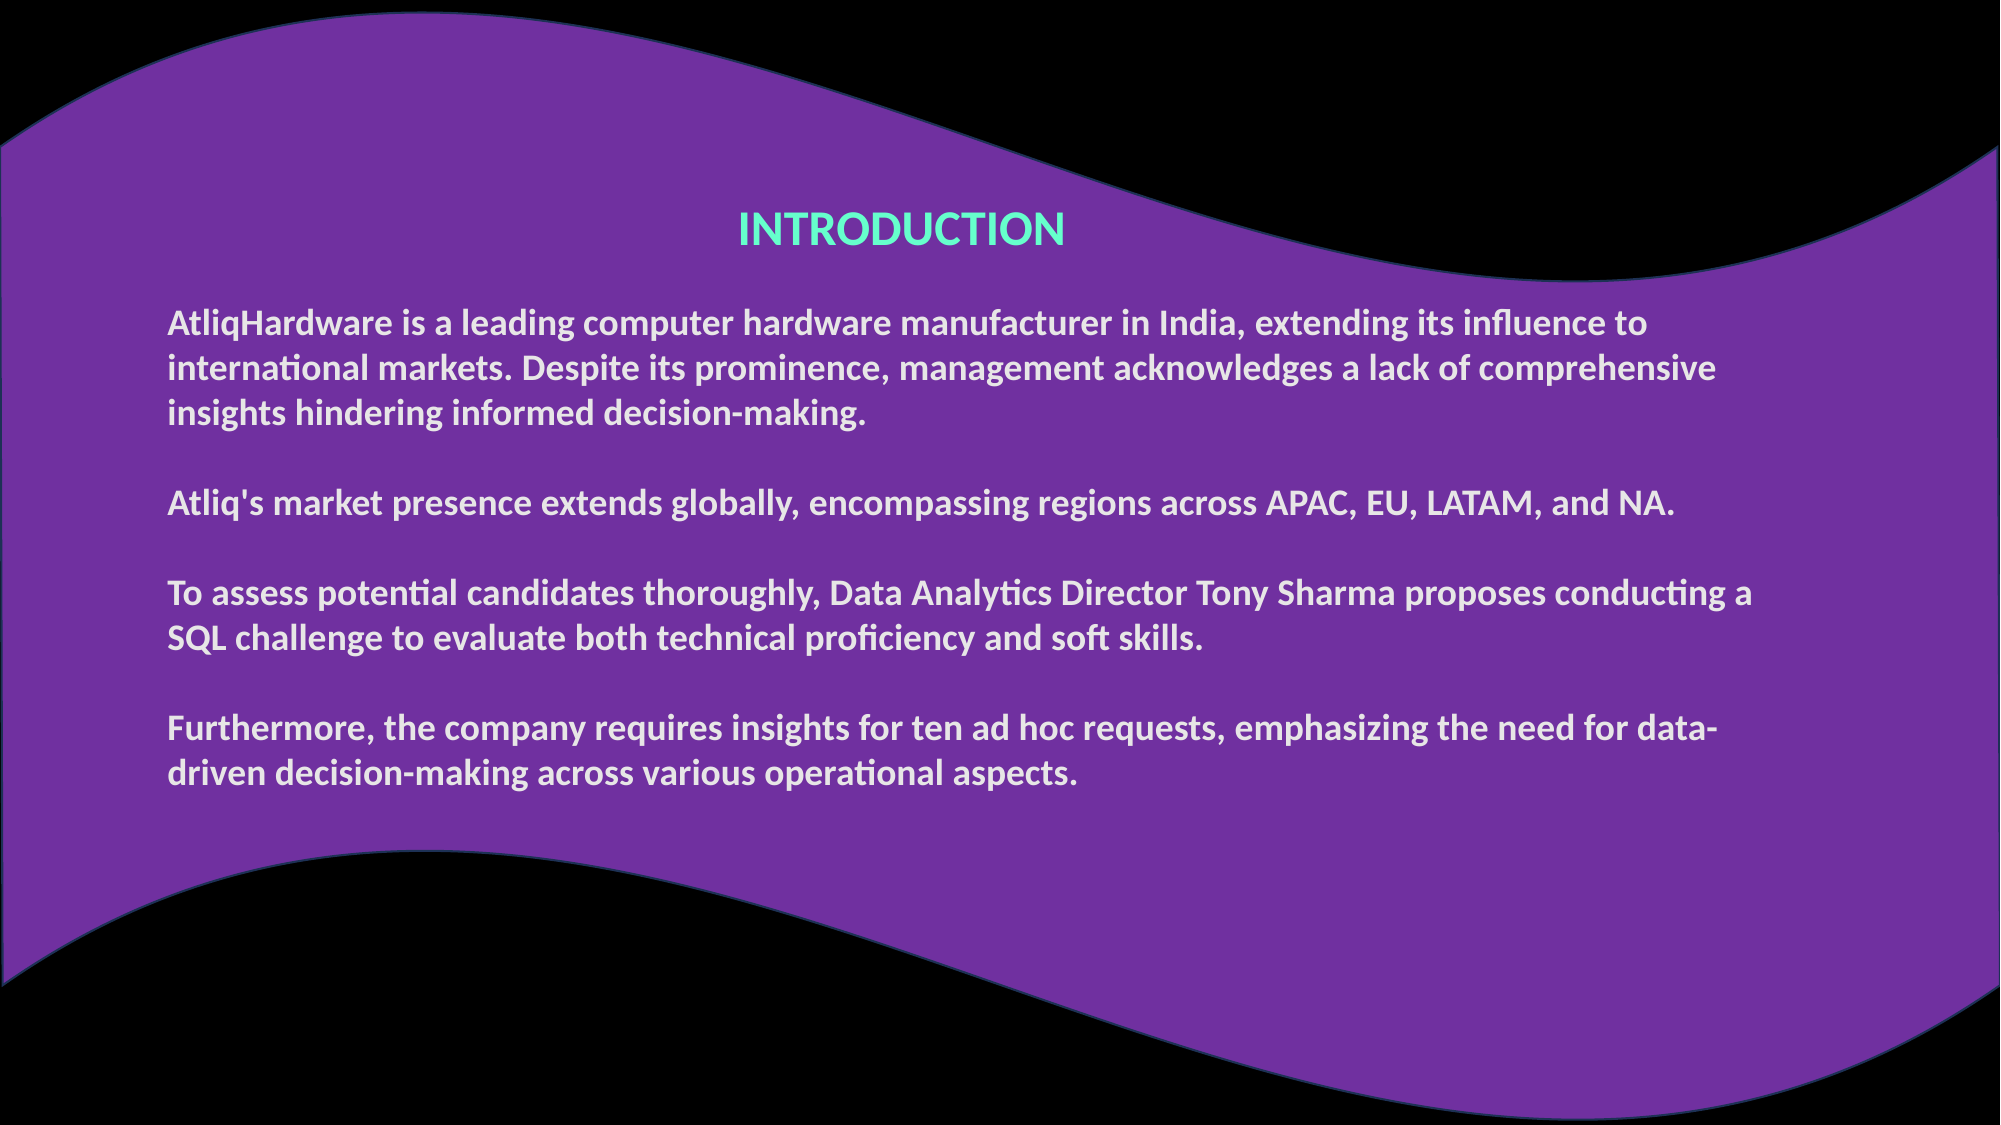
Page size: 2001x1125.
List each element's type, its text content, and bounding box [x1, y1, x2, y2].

text_box [0, 11, 2000, 1121]
text_box INTRODUCTION [722, 188, 1230, 263]
text_box AtliqHardware is a leading computer hardware manufacturer in India, extending its influence to international markets. Despite its prominence, management acknowledges a lack of comprehensive insights hindering informed decision-making. Atliq's market presence extends globally, encompassing regions across APAC, EU, LATAM, and NA. To assess potential candidates thoroughly, Data Analytics Director Tony Sharma proposes conducting a SQL challenge to evaluate both technical proficiency and soft skills. Furthermore, the company requires insights for ten ad hoc requests, emphasizing the need for data-driven decision-making across various operational aspects. [152, 290, 1800, 801]
